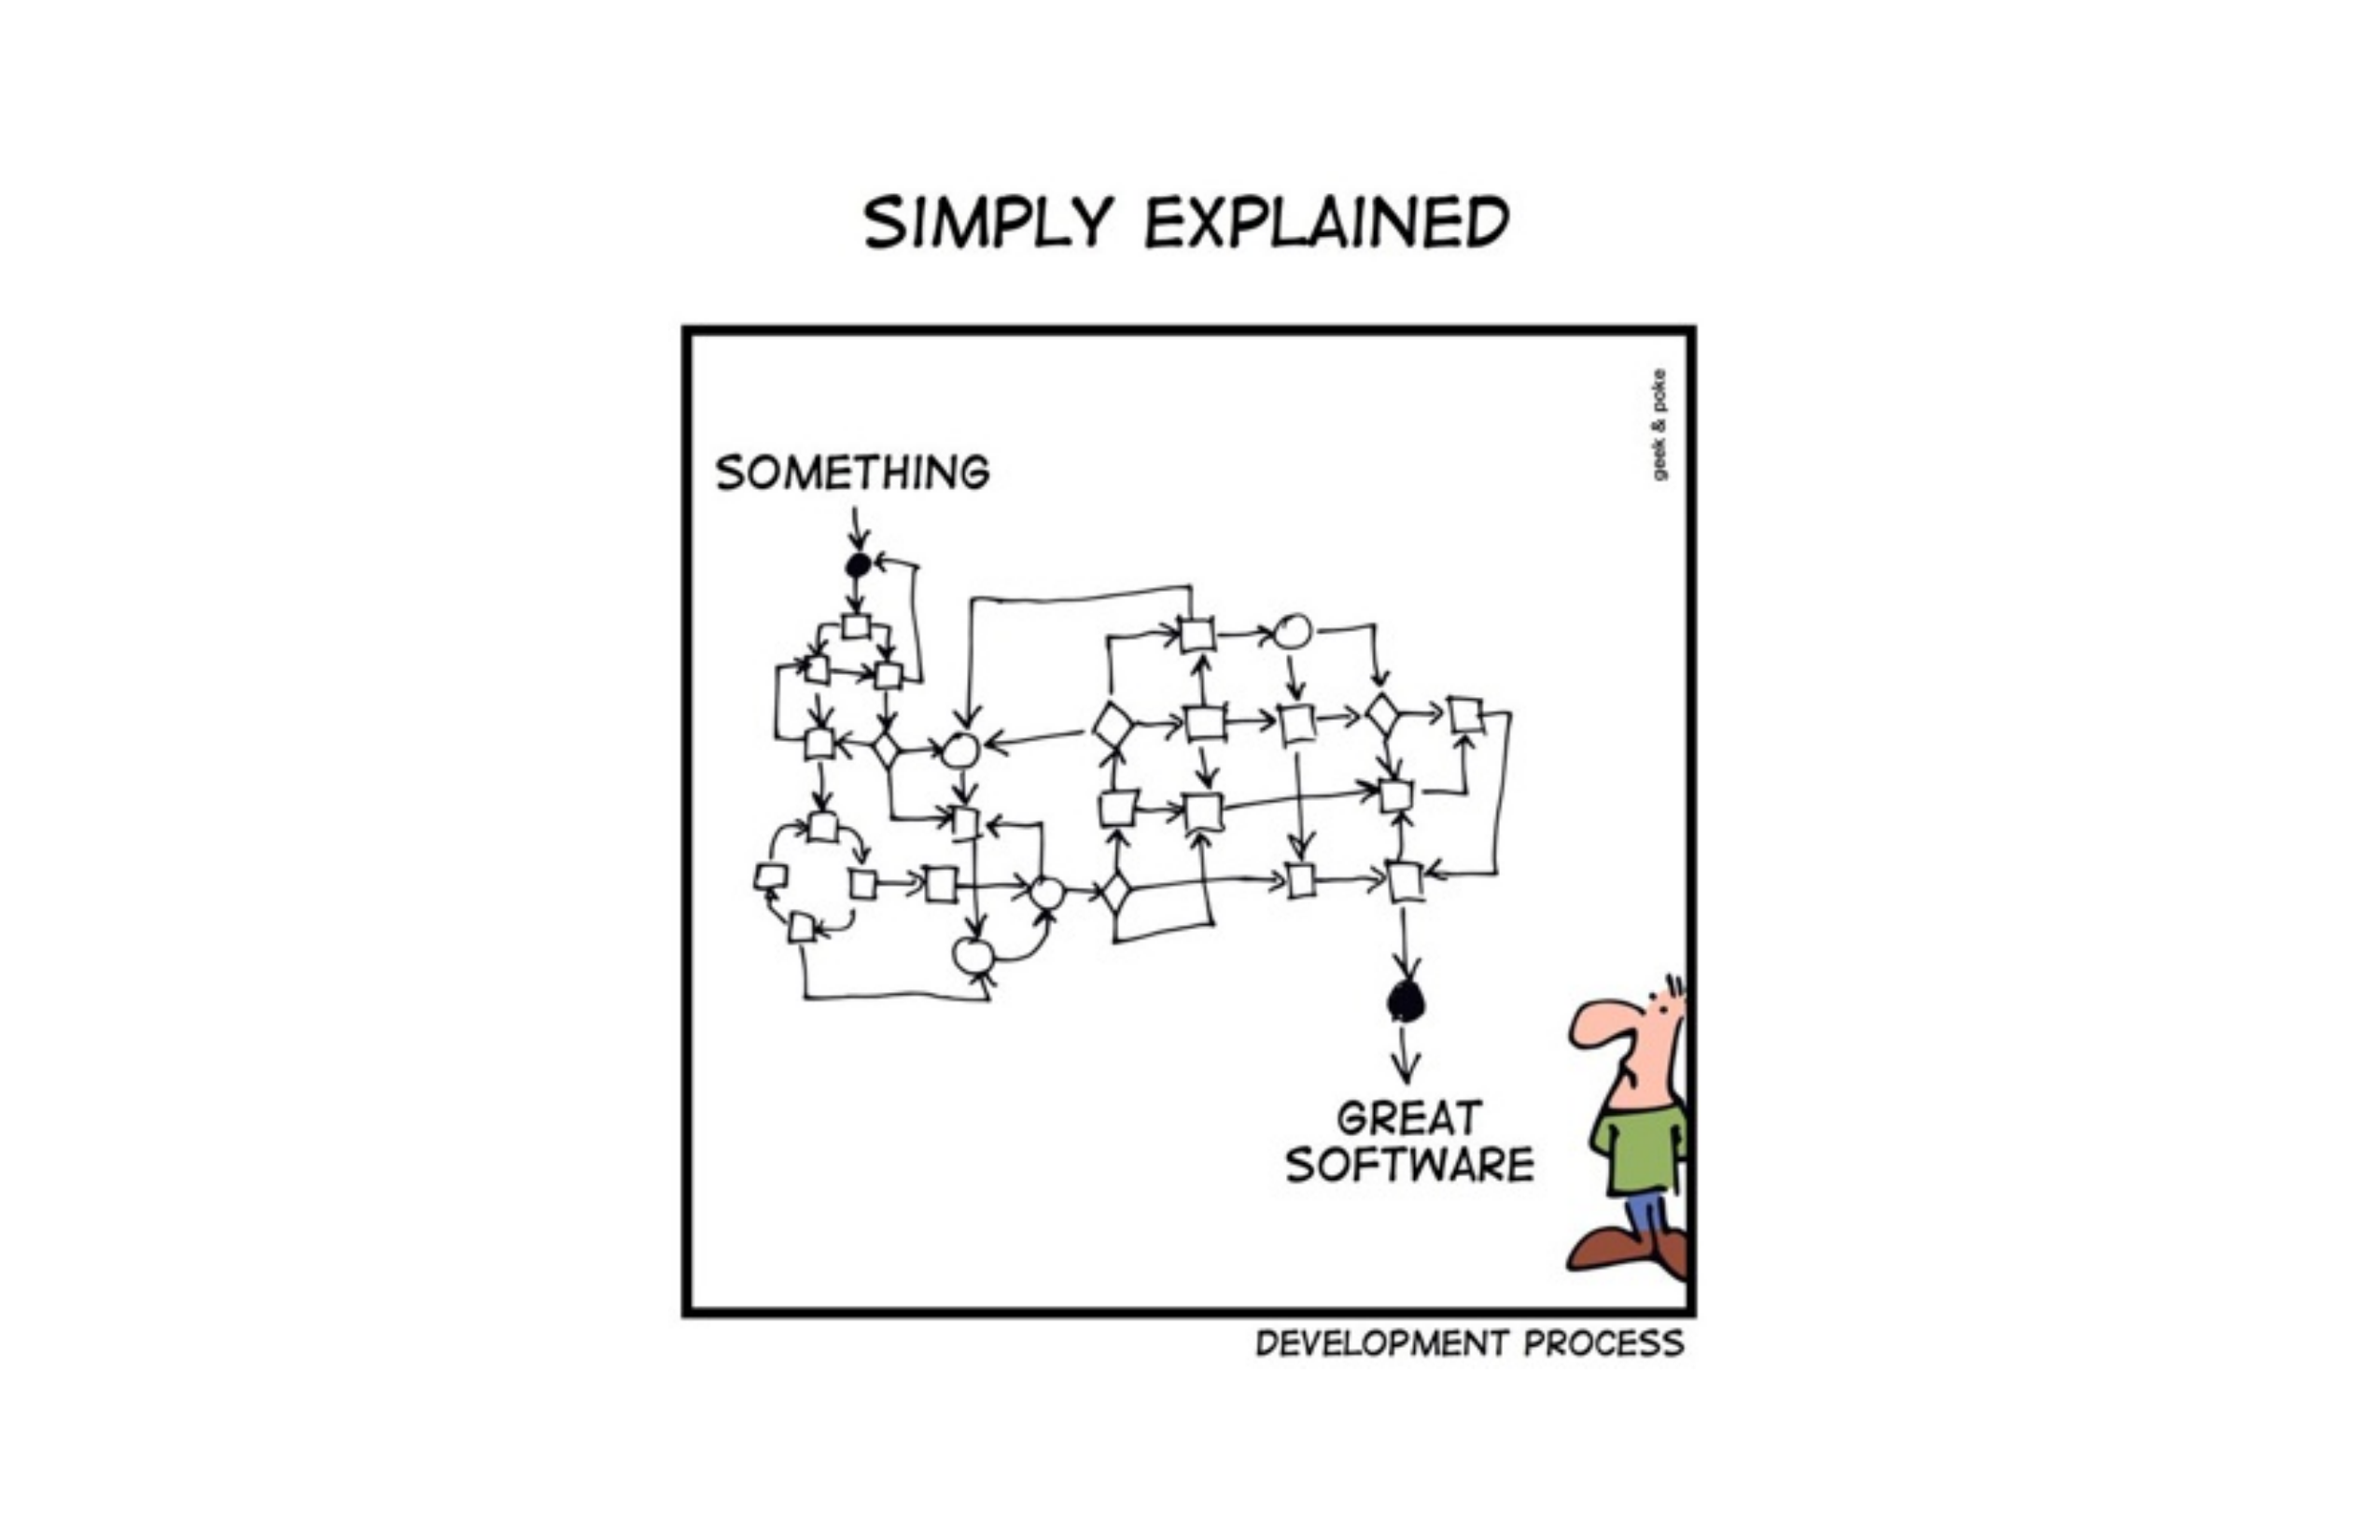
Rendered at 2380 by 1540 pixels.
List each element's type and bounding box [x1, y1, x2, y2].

picture [668, 171, 1712, 1369]
